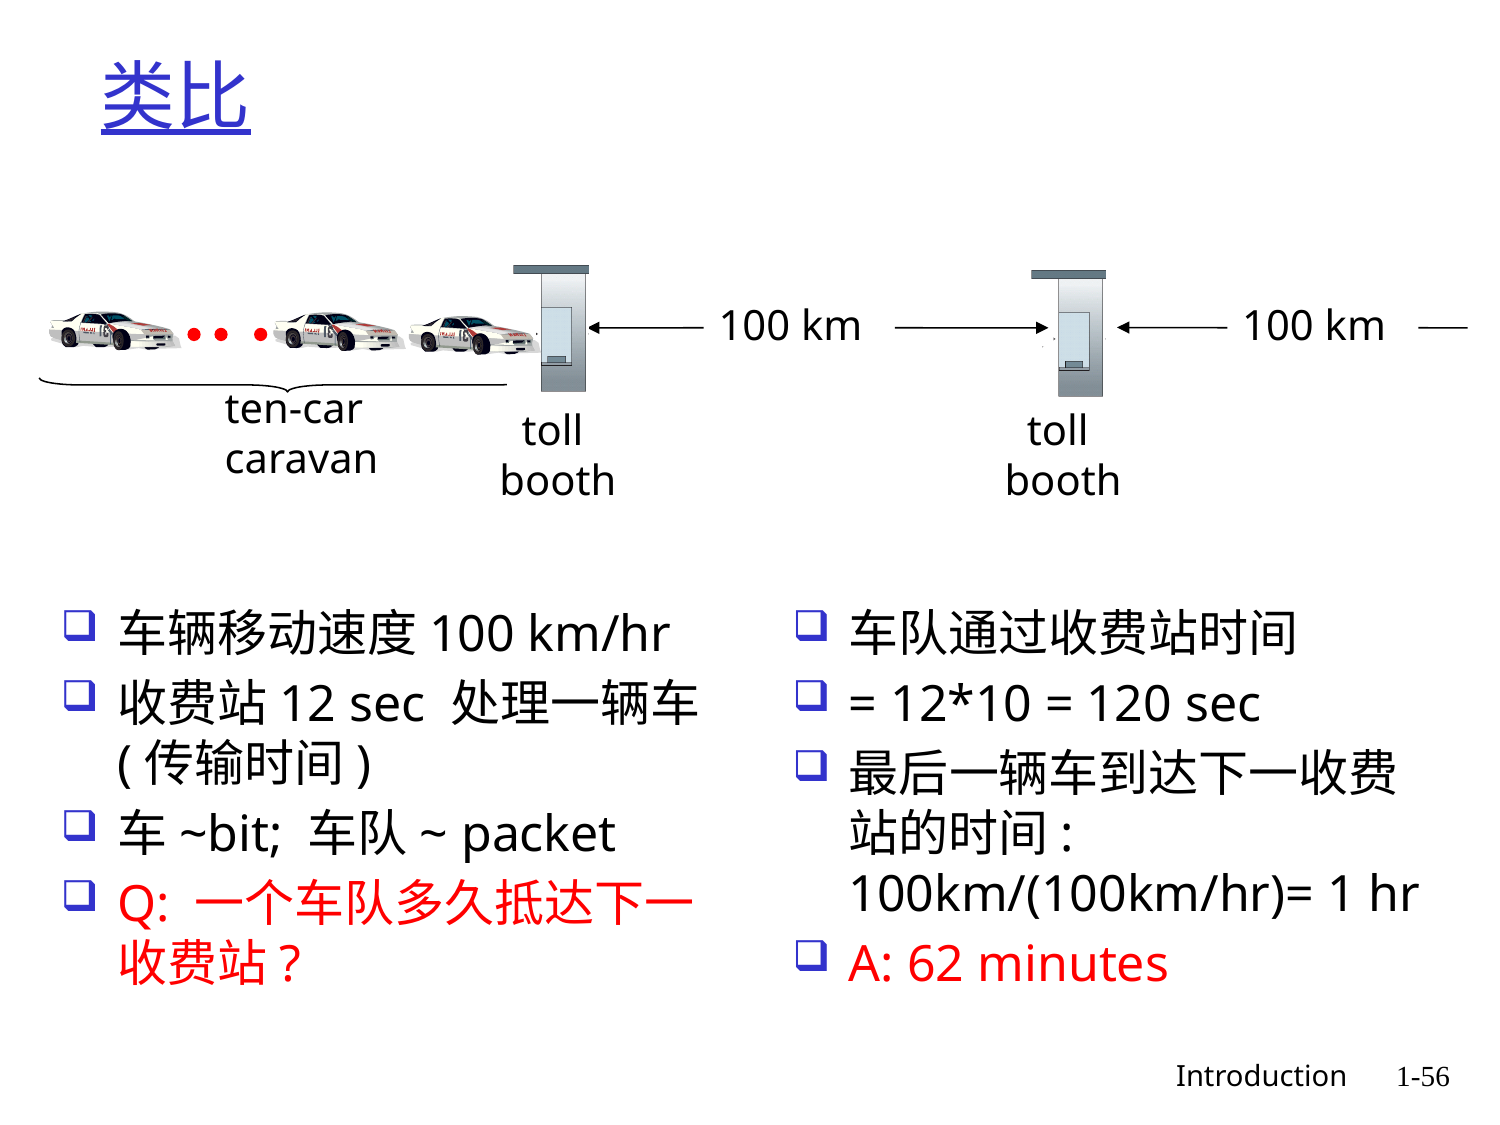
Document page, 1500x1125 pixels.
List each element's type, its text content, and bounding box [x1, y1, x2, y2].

list 车辆移动速度100 km/hr 收费站12 sec 处理一辆车 (传输时间) 车~bit; 车队~ packet Q: 一个车队多久抵达下一收费站? [45, 594, 724, 984]
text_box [42, 255, 1468, 523]
title 类比 [85, 0, 1361, 188]
footer Introduction [887, 1049, 1362, 1125]
list 车队通过收费站时间 = 12*10 = 120 sec 最后一辆车到达下一收费站的时间: 100km/(100km/hr)= 1 hr A: 62 minutes [777, 594, 1461, 984]
slide_number 1-56 [1362, 1049, 1466, 1125]
